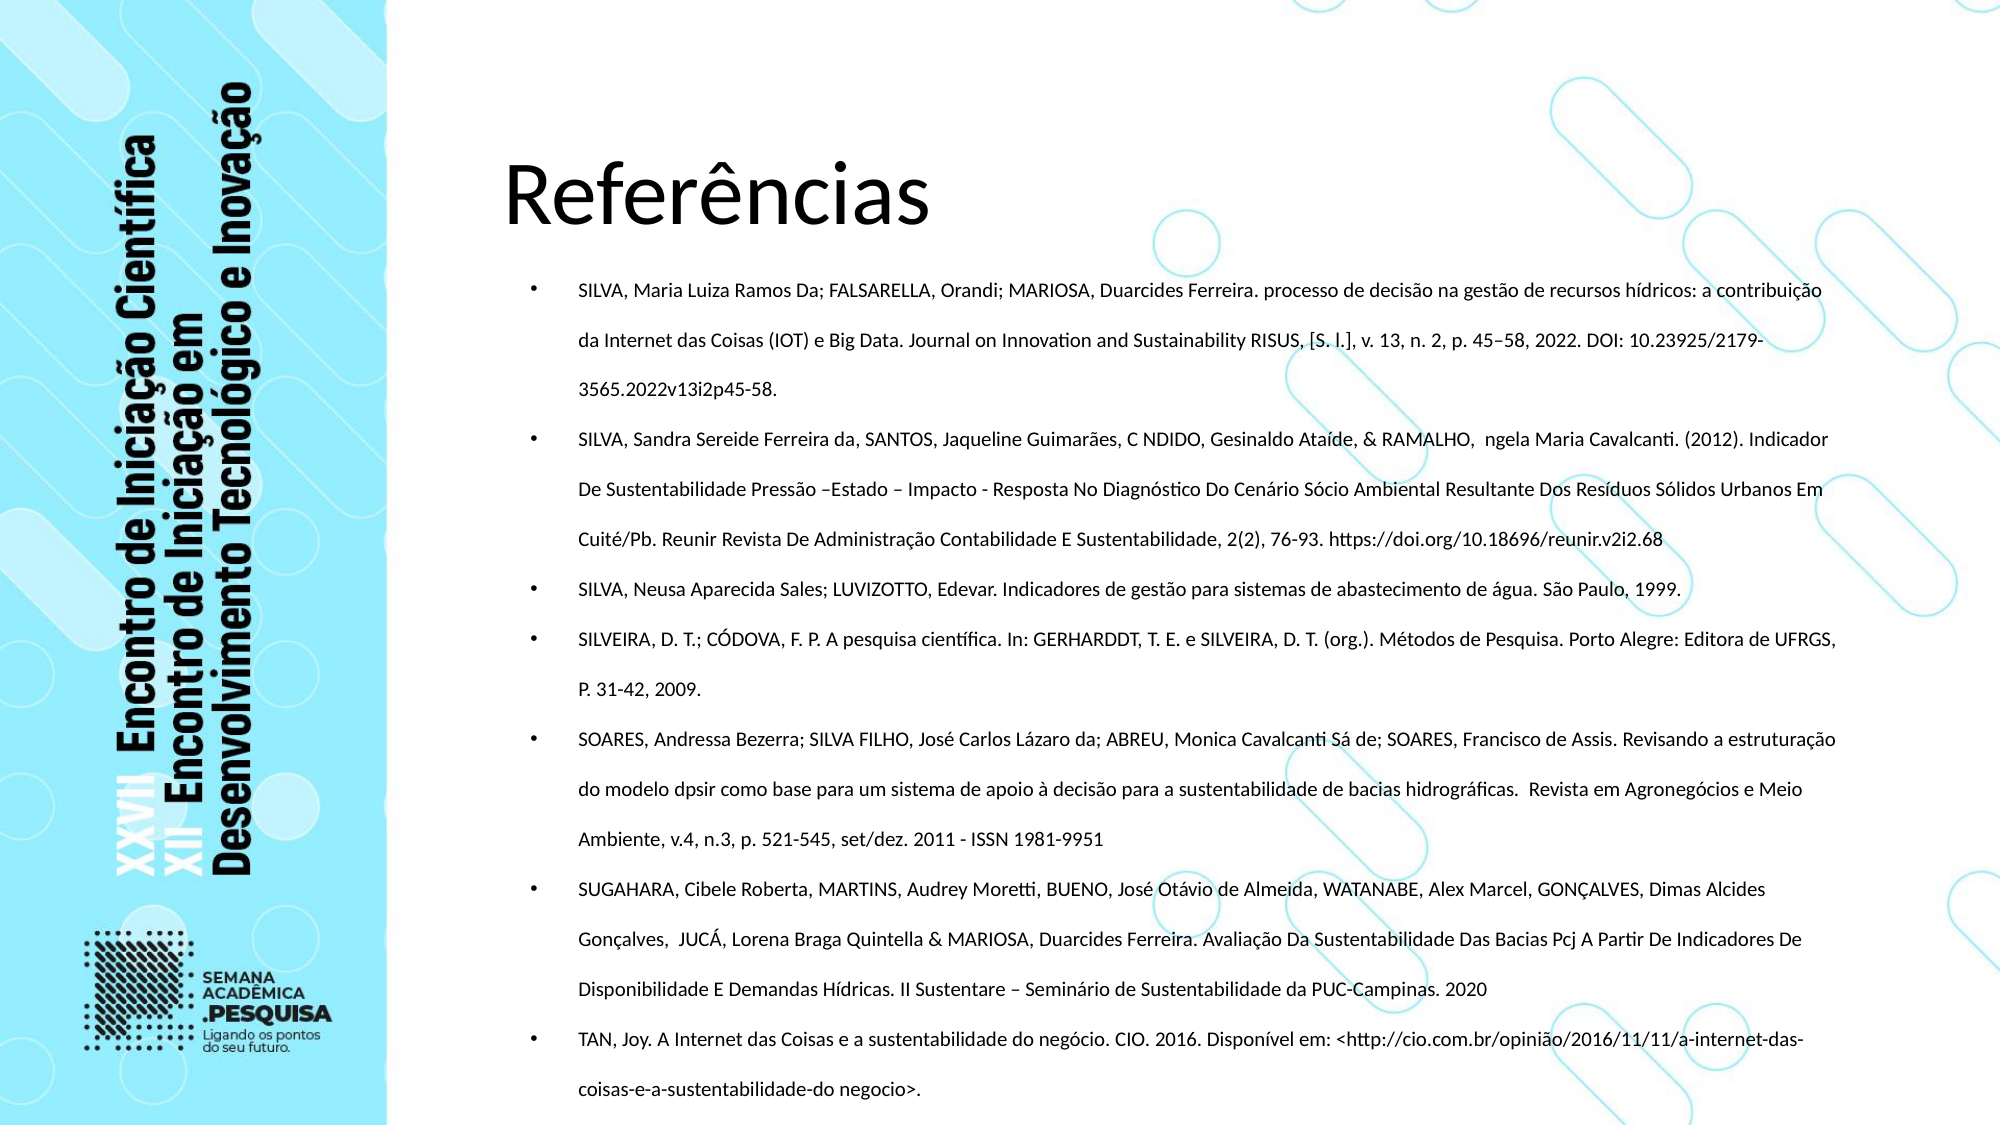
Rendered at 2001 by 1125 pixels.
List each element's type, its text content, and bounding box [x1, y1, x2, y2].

list SILVA, Maria Luiza Ramos Da; FALSARELLA, Orandi; MARIOSA, Duarcides Ferreira. processo de decisão na gestão de recursos hídricos: a contribuição da Internet das Coisas (IOT) e Big Data. Journal on Innovation and Sustainability RISUS, [S. l.], v. 13, n. 2, p. 45–58, 2022. DOI: 10.23925/2179-3565.2022v13i2p45-58. SILVA, Sandra Sereide Ferreira da, SANTOS, Jaqueline Guimarães, C NDIDO, Gesinaldo Ataíde, & RAMALHO, ngela Maria Cavalcanti. (2012). Indicador De Sustentabilidade Pressão –Estado – Impacto - Resposta No Diagnóstico Do Cenário Sócio Ambiental Resultante Dos Resíduos Sólidos Urbanos Em Cuité/Pb. Reunir Revista De Administração Contabilidade E Sustentabilidade, 2(2), 76-93. https://doi.org/10.18696/reunir.v2i2.68 SILVA, Neusa Aparecida Sales; LUVIZOTTO, Edevar. Indicadores de gestão para sistemas de abastecimento de água. São Paulo, 1999. SILVEIRA, D. T.; CÓDOVA, F. P. A pesquisa científica. In: GERHARDDT, T. E. e SILVEIRA, D. T. (org.). Métodos de Pesquisa. Porto Alegre: Editora de UFRGS, P. 31-42, 2009. SOARES, Andressa Bezerra; SILVA FILHO, José Carlos Lázaro da; ABREU, Monica Cavalcanti Sá de; SOARES, Francisco de Assis. Revisando a estruturação do modelo dpsir como base para um sistema de apoio à decisão para a sustentabilidade de bacias hidrográficas. Revista em Agronegócios e Meio Ambiente, v.4, n.3, p. 521-545, set/dez. 2011 - ISSN 1981-9951 SUGAHARA, Cibele Roberta, MARTINS, Audrey Moretti, BUENO, José Otávio de Almeida, WATANABE, Alex Marcel, GONÇALVES, Dimas Alcides Gonçalves, JUCÁ, Lorena Braga Quintella & MARIOSA, Duarcides Ferreira. Avaliação Da Sustentabilidade Das Bacias Pcj A Partir De Indicadores De Disponibilidade E Demandas Hídricas. II Sustentare – Seminário de Sustentabilidade da PUC-Campinas. 2020 TAN, Joy. A Internet das Coisas e a sustentabilidade do negócio. CIO. 2016. Disponível em: <http://cio.com.br/opinião/2016/11/11/a-internet-das-coisas-e-a-sustentabilidade-do negocio>. [488, 243, 1863, 1110]
picture [0, 0, 2001, 1125]
title Referências [488, 85, 1929, 304]
